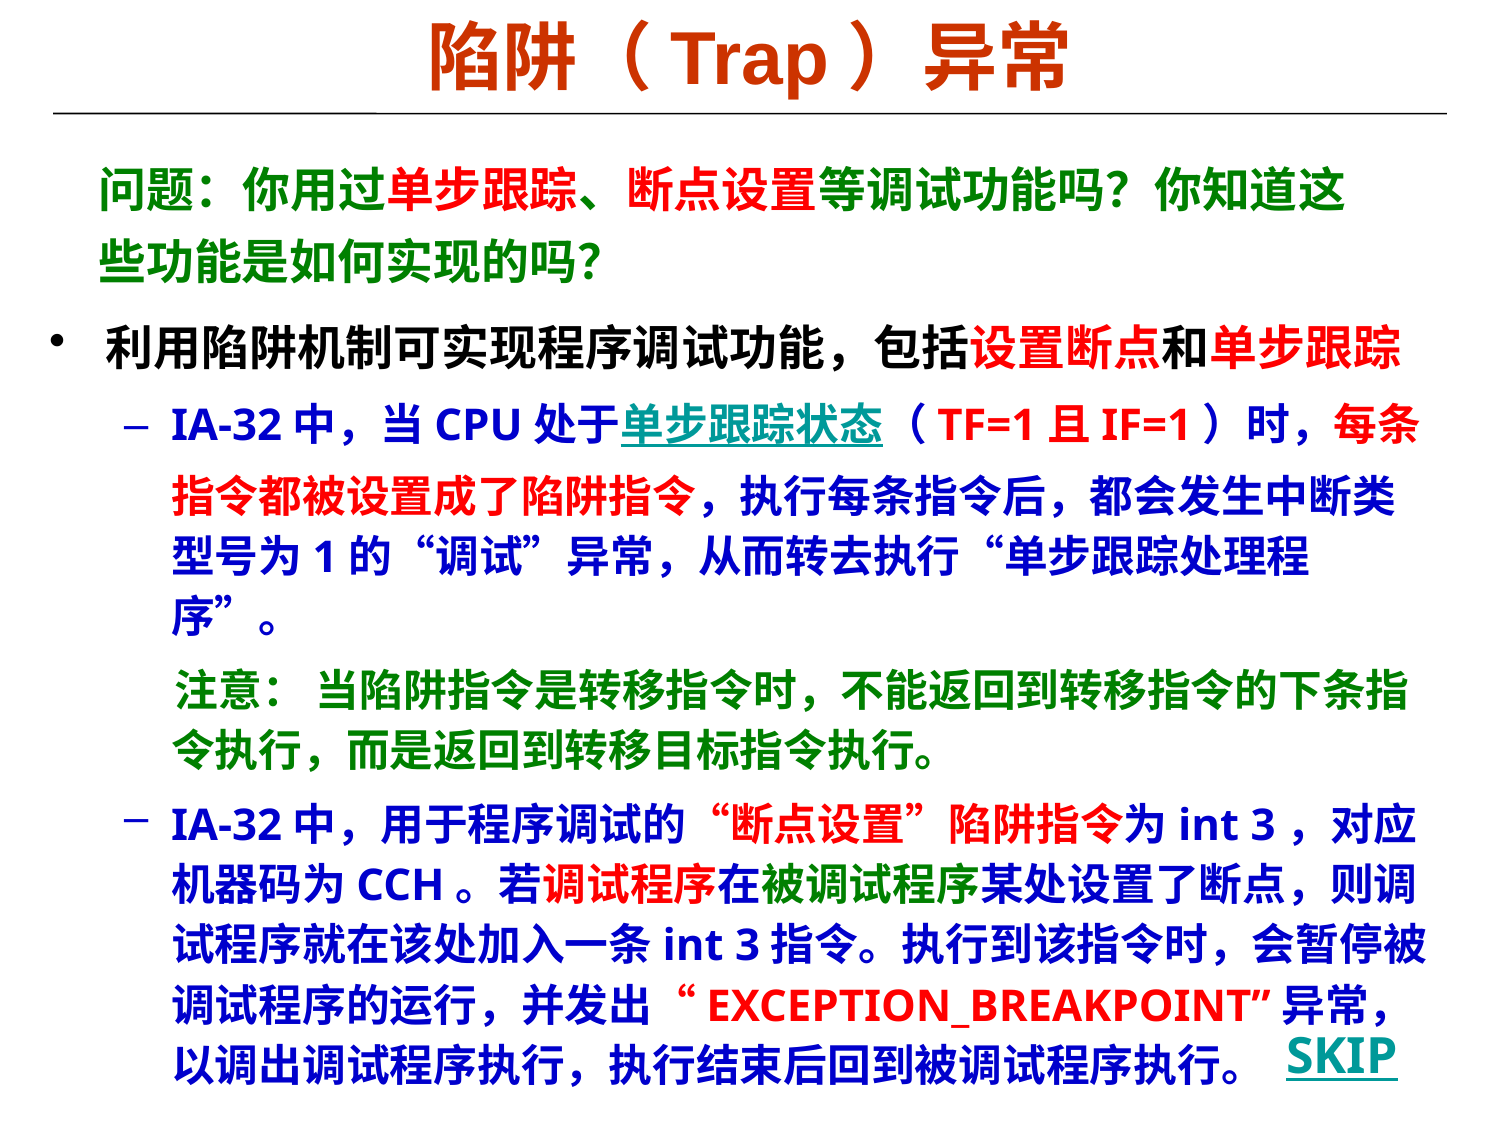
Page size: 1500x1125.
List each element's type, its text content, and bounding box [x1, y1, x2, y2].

text_box 问题：你用过单步跟踪、断点设置等调试功能吗？你知道这些功能是如何实现的吗？ [83, 138, 1376, 297]
text_box SKIP [1271, 1016, 1457, 1100]
list 利用陷阱机制可实现程序调试功能，包括设置断点和单步跟踪 IA-32中，当CPU处于单步跟踪状态（TF=1且IF=1）时，每条指令都被设置成了陷阱指令，执行每条指令后，都会发生中断类型号为1的“调试”异常，从而转去执行“单步跟踪处理程序”。 注意： 当陷阱指令是转移指令时，不能返回到转移指令的下条指令执行，而是返回到转移目标指令执行。 IA-32中，用于程序调试的“断点设置”陷阱指令为int 3，对应机器码为CCH。若调试程序在被调试程序某处设置了断点，则调试程序就在该处加入一条int 3指令。执行到该指令时，会暂停被调试程序的运行，并发出“EXCEPTION_BREAKPOINT”异常，以调出调试程序执行，执行结束后回到被调试程序执行。 [33, 300, 1454, 1063]
title 陷阱（Trap）异常 [74, 8, 1426, 102]
